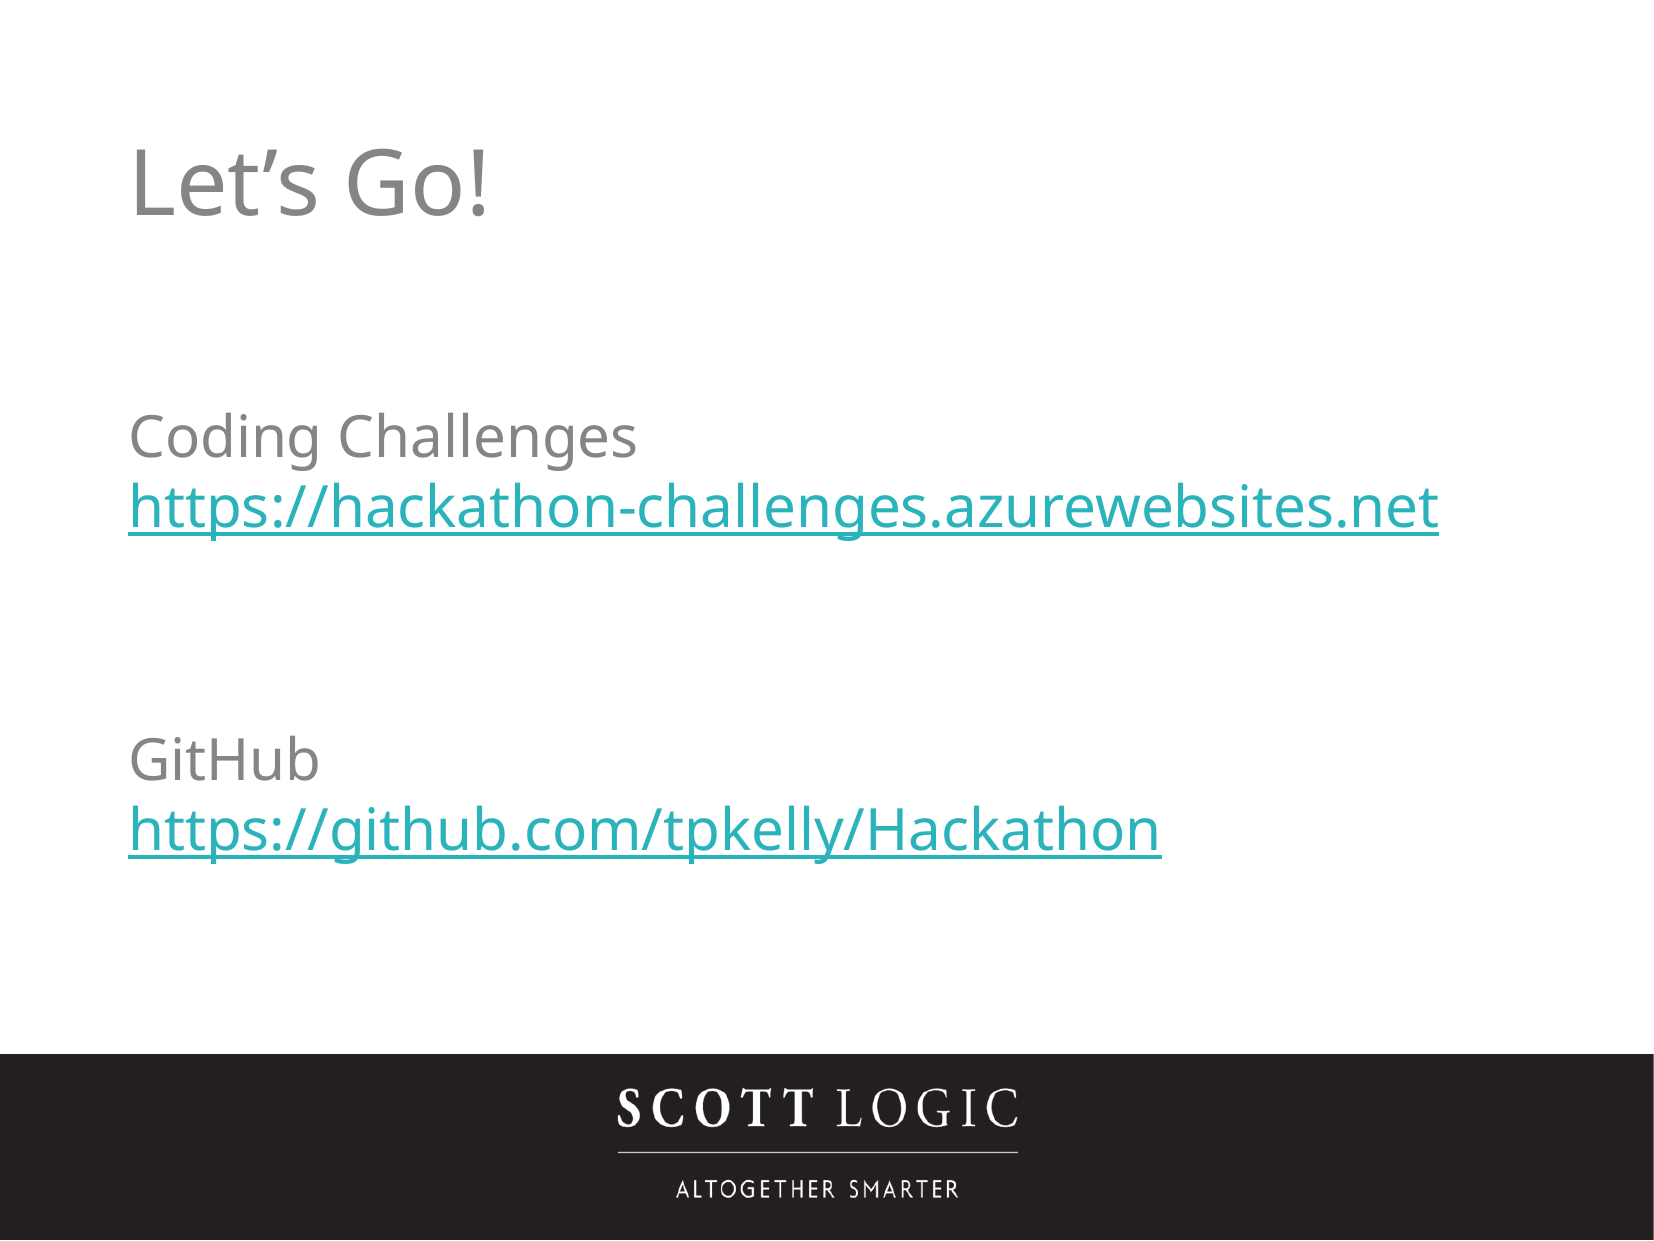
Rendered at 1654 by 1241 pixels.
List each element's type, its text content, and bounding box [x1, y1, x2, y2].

picture [0, 1054, 1654, 1240]
text_box Coding Challenges https://hackathon-challenges.azurewebsites.net GitHub https://github.com/tpkelly/Hackathon [113, 330, 1540, 1016]
text_box Let’s Go! [113, 65, 1540, 306]
